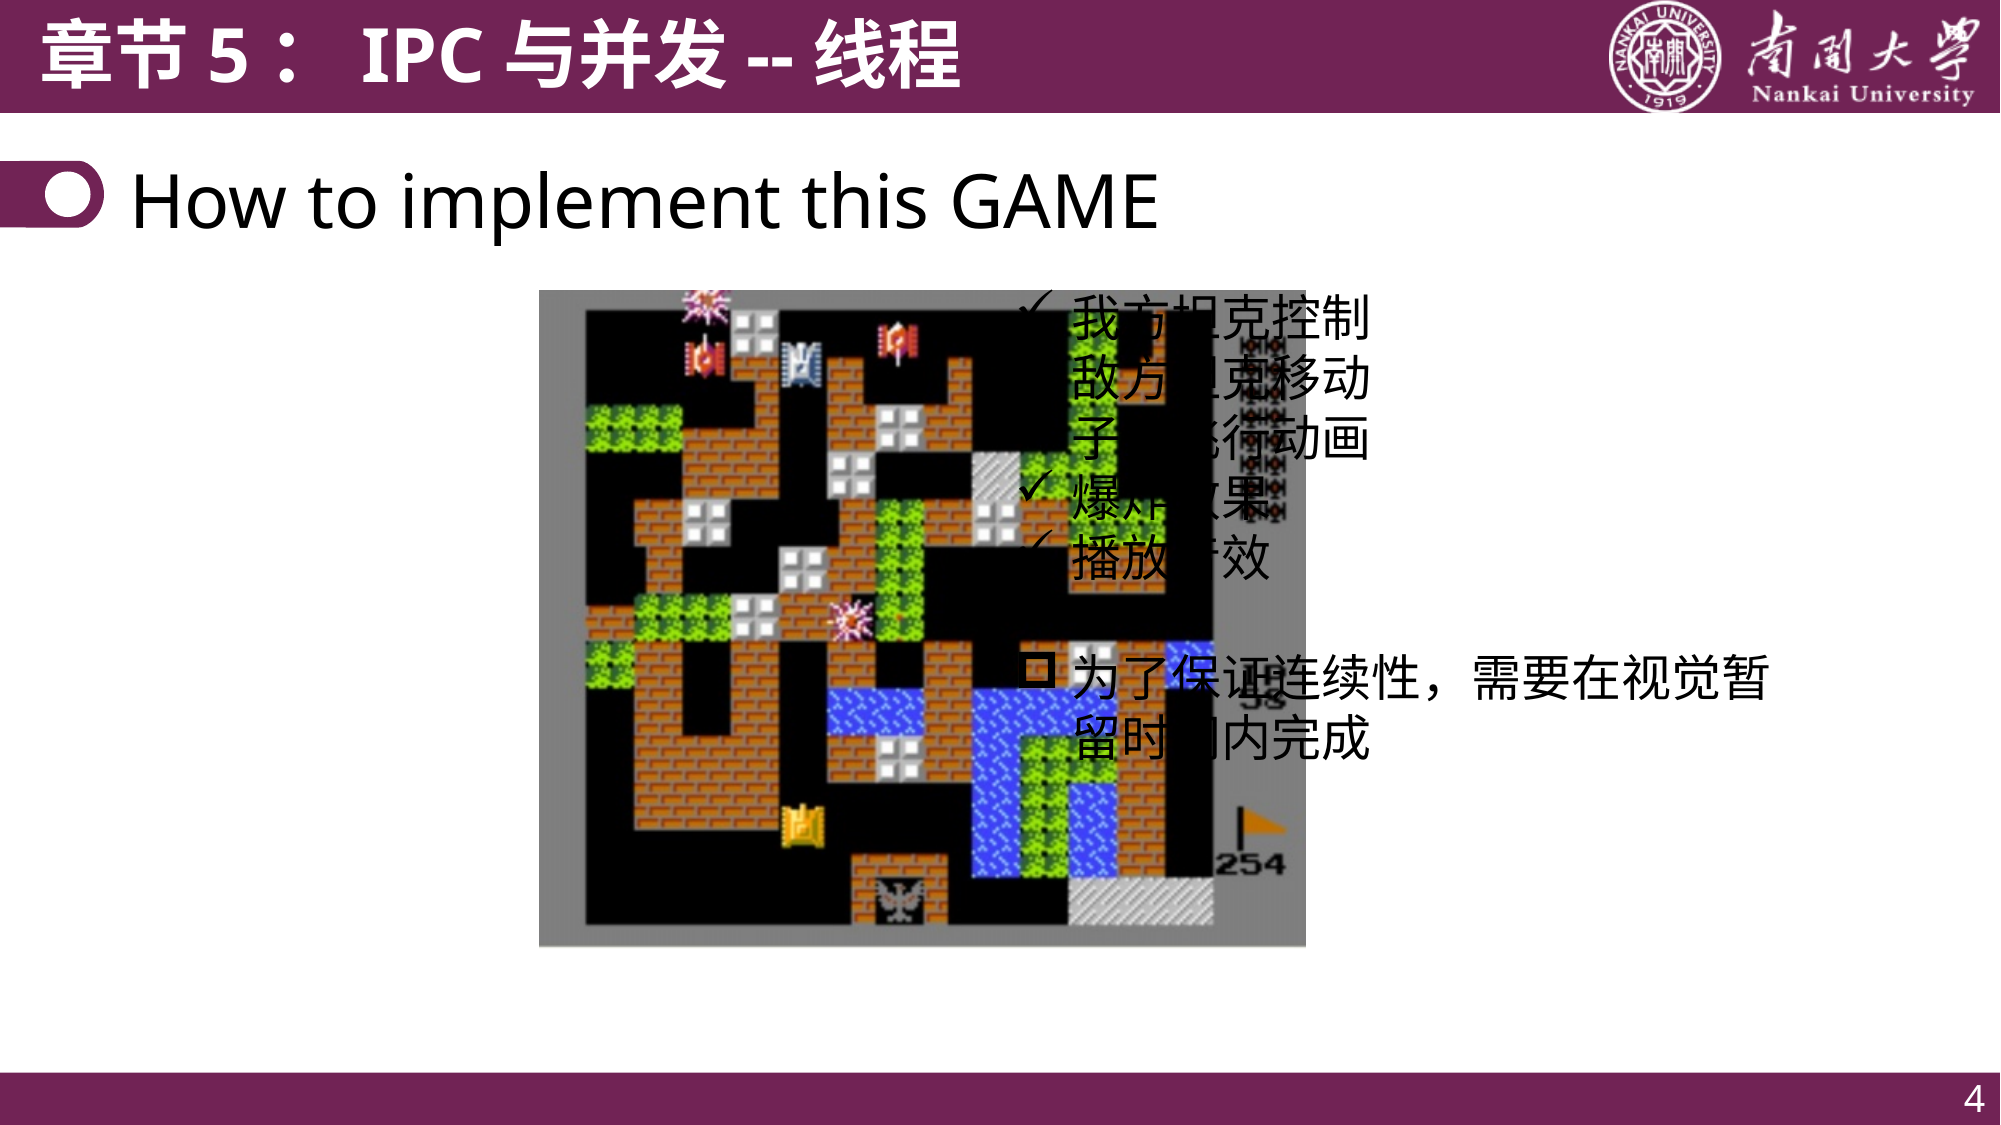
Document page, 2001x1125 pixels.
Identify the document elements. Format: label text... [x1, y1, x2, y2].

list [538, 290, 1307, 949]
text_box 我方坦克控制 敌方坦克移动 子弹飞行动画 爆炸效果 播放音效 为了保证连续性，需要在视觉暂留时间内完成 [999, 279, 1822, 775]
picture [1609, 0, 2001, 118]
slide_number 4 [1533, 1067, 2000, 1118]
title How to implement this GAME [114, 143, 1886, 255]
